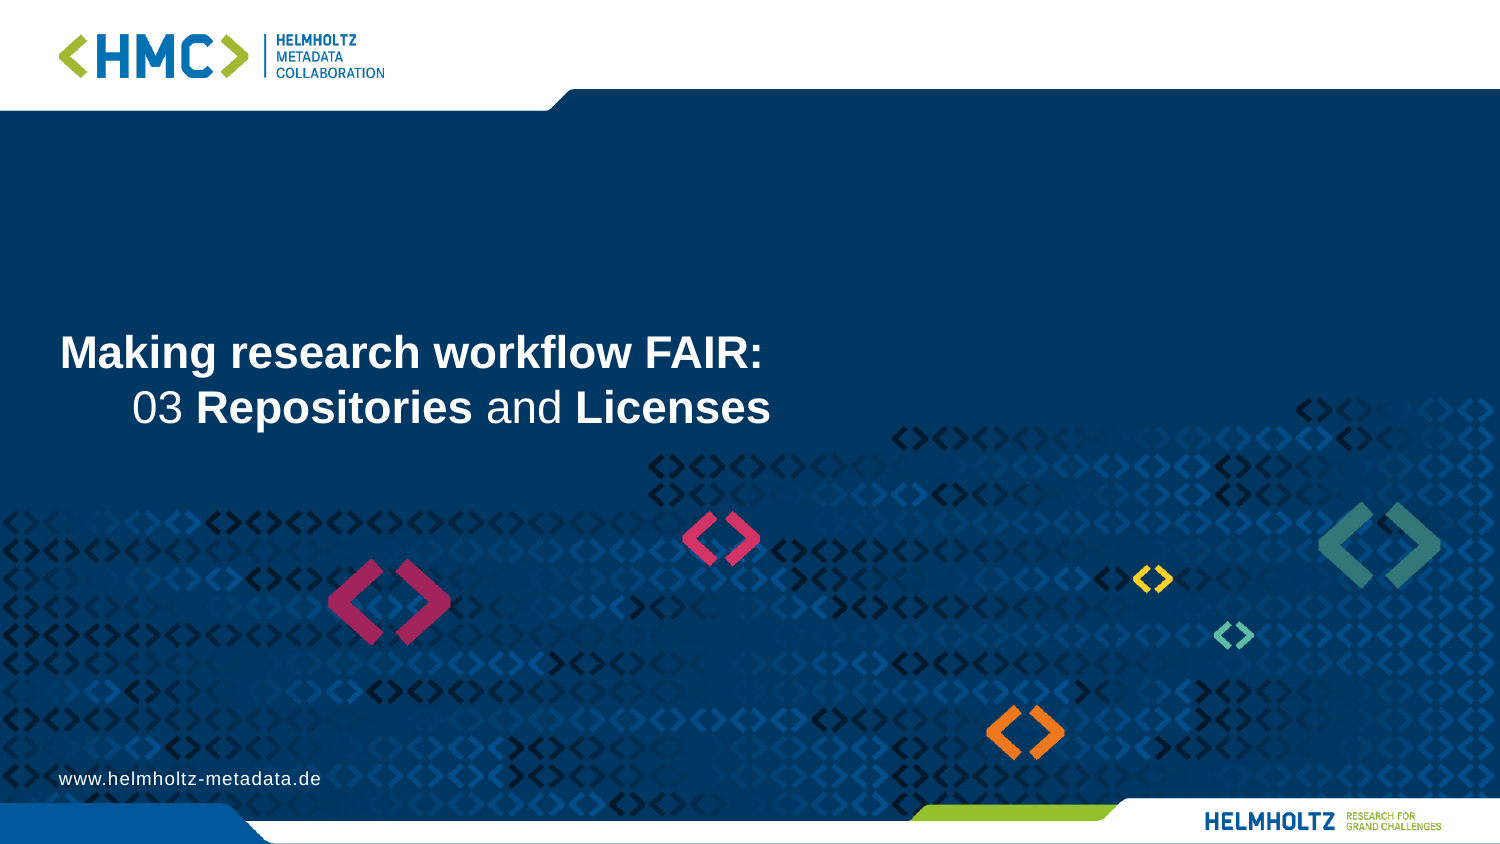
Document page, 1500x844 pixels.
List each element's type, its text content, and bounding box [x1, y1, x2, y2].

title Making research workflow FAIR: 03 Repositories and Licenses [59, 244, 1140, 433]
picture [0, 0, 1500, 844]
